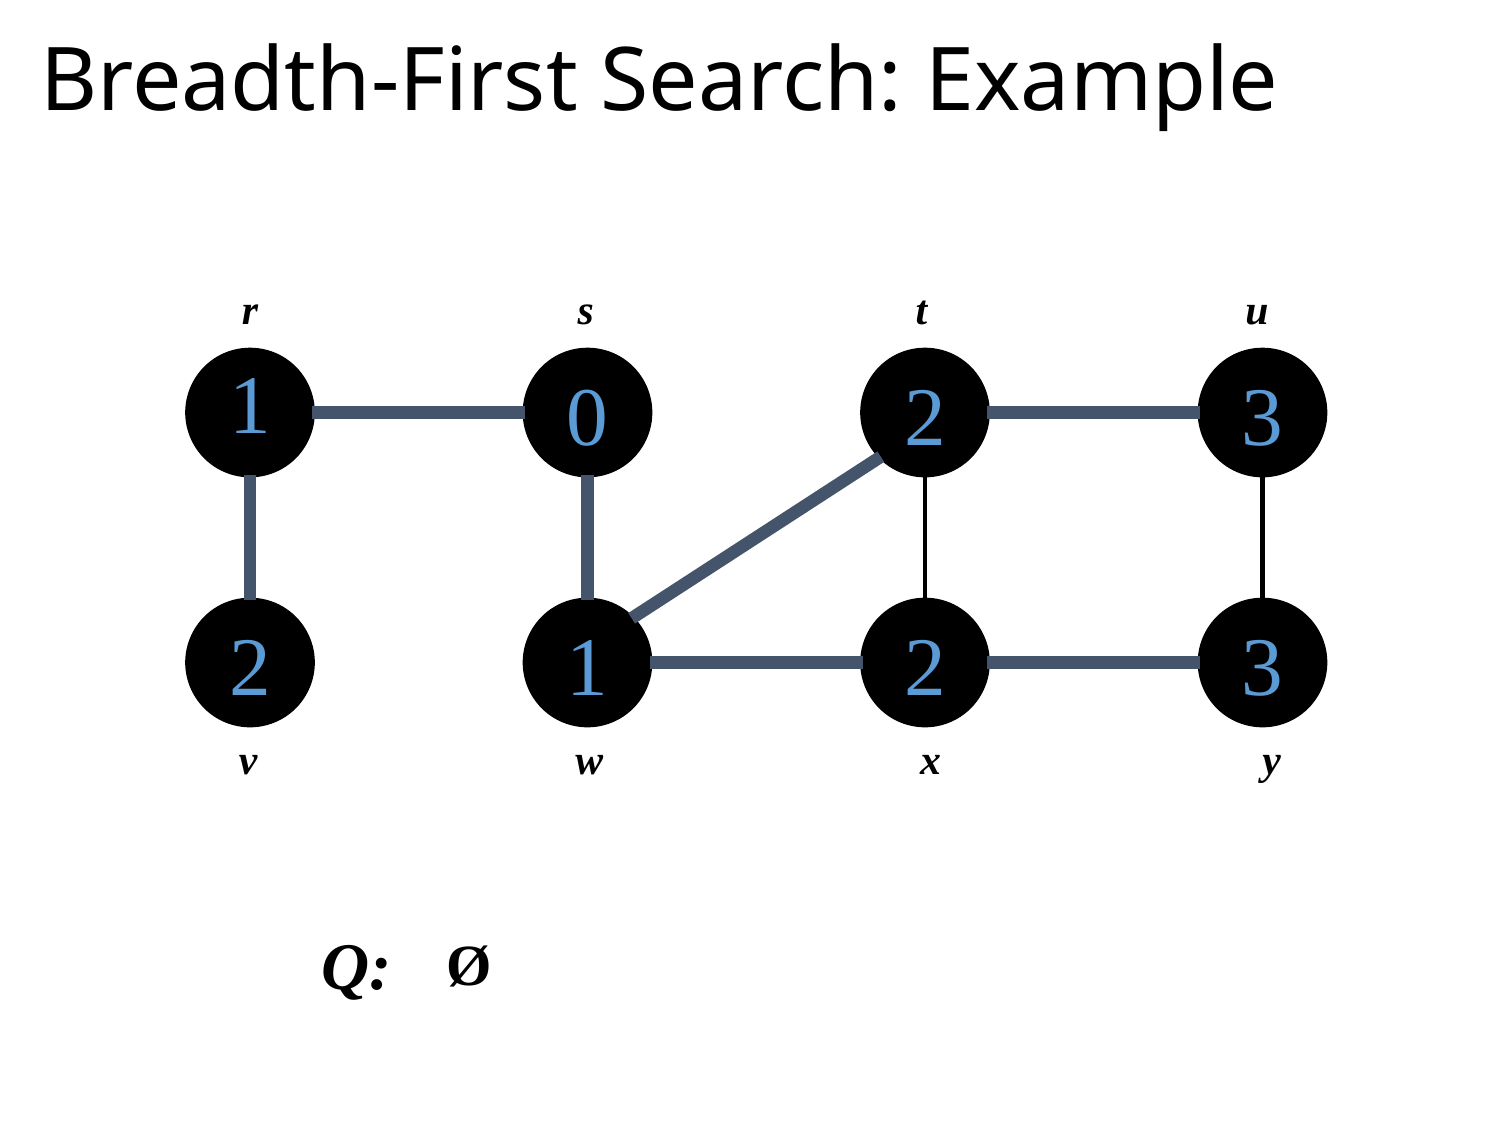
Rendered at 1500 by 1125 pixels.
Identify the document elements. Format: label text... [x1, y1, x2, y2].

text_box 2 [187, 600, 313, 725]
text_box 3 [1200, 600, 1326, 725]
text_box Ø [412, 912, 525, 1013]
text_box w [560, 725, 619, 790]
text_box u [1230, 275, 1284, 340]
text_box t [900, 275, 942, 340]
text_box 1 [525, 600, 650, 725]
text_box y [1247, 725, 1296, 790]
text_box Q: [300, 912, 412, 1013]
title Breadth-First Search: Example [25, 26, 1469, 138]
text_box 1 [187, 350, 313, 475]
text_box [631, 459, 881, 616]
text_box s [562, 275, 609, 340]
text_box x [905, 725, 956, 790]
text_box 0 [525, 350, 651, 475]
text_box v [224, 725, 273, 790]
text_box 2 [862, 600, 988, 725]
text_box r [227, 275, 273, 340]
text_box 2 [862, 350, 988, 475]
text_box 3 [1200, 350, 1326, 475]
